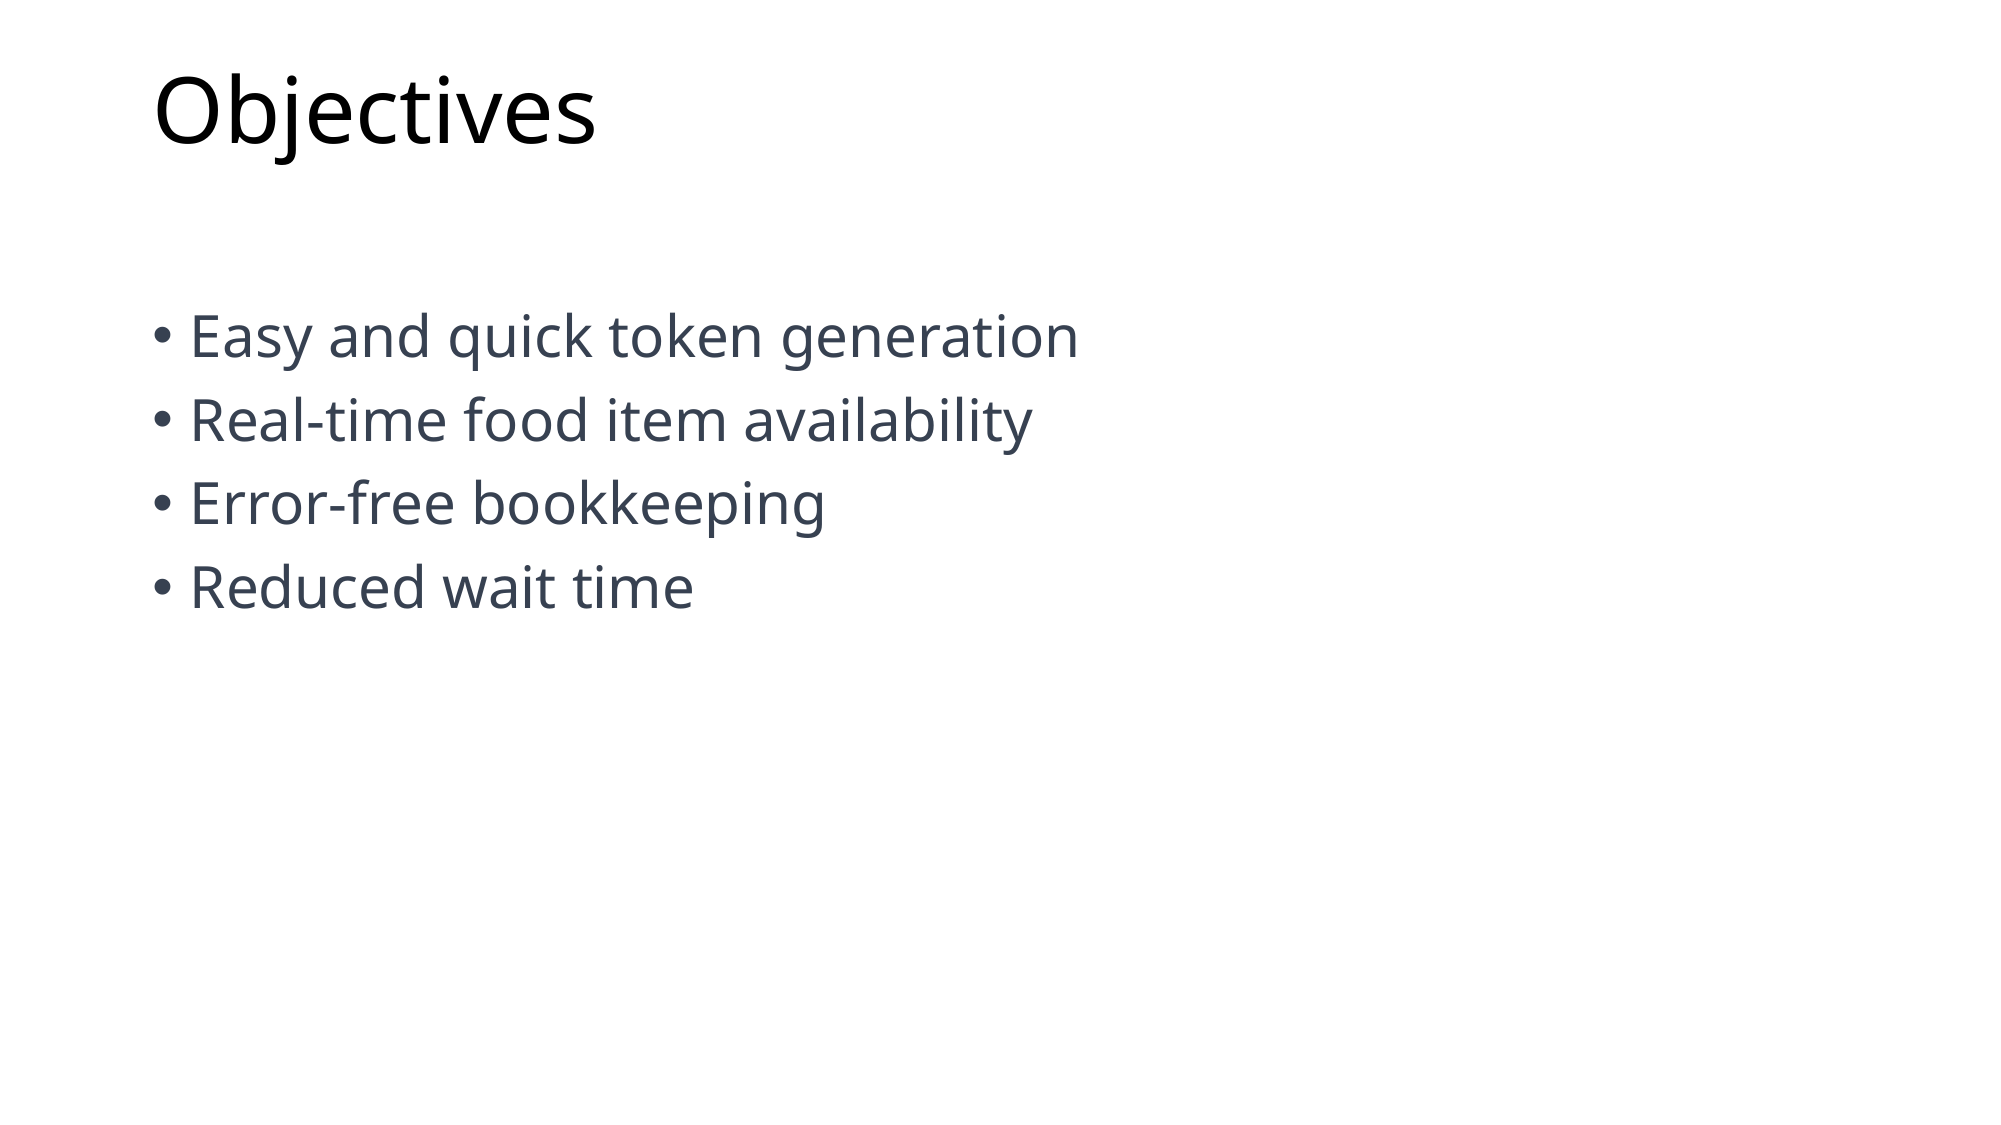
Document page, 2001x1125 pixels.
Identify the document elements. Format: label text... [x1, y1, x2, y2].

title Objectives [137, 59, 1863, 278]
list Easy and quick token generation Real-time food item availability Error-free bookkeeping Reduced wait time [137, 299, 1863, 1014]
